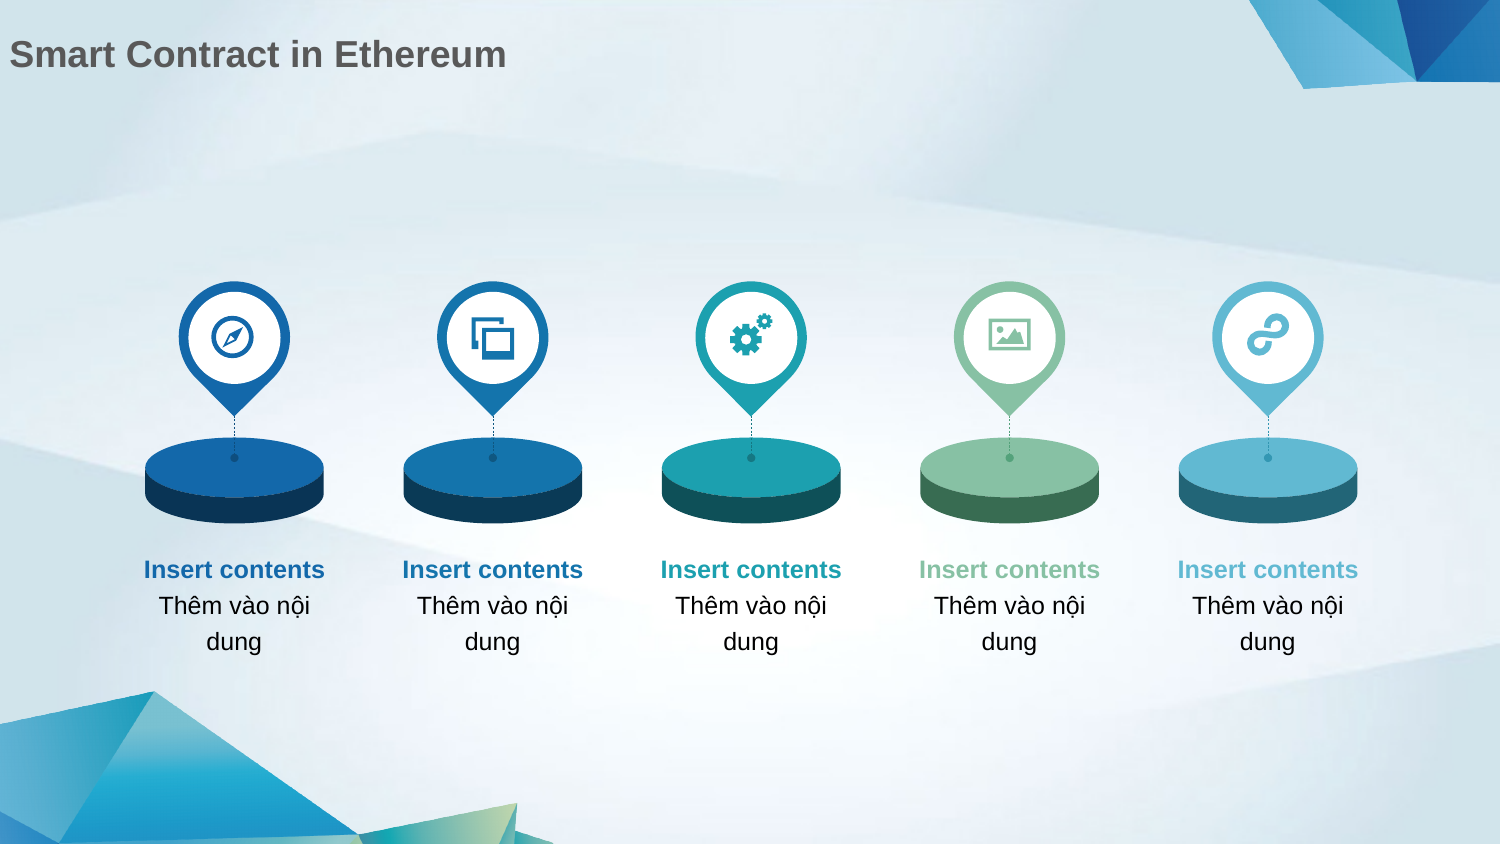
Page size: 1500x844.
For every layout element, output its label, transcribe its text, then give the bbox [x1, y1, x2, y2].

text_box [1172, 553, 1364, 627]
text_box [691, 281, 812, 417]
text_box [397, 553, 589, 627]
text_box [174, 281, 295, 417]
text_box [432, 281, 554, 417]
picture [0, 0, 1500, 844]
text_box Smart Contract in Ethereum [128, 20, 389, 86]
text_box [949, 281, 1070, 417]
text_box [655, 553, 847, 627]
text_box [914, 553, 1106, 627]
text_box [144, 437, 1358, 524]
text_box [138, 553, 330, 627]
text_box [1207, 281, 1329, 417]
